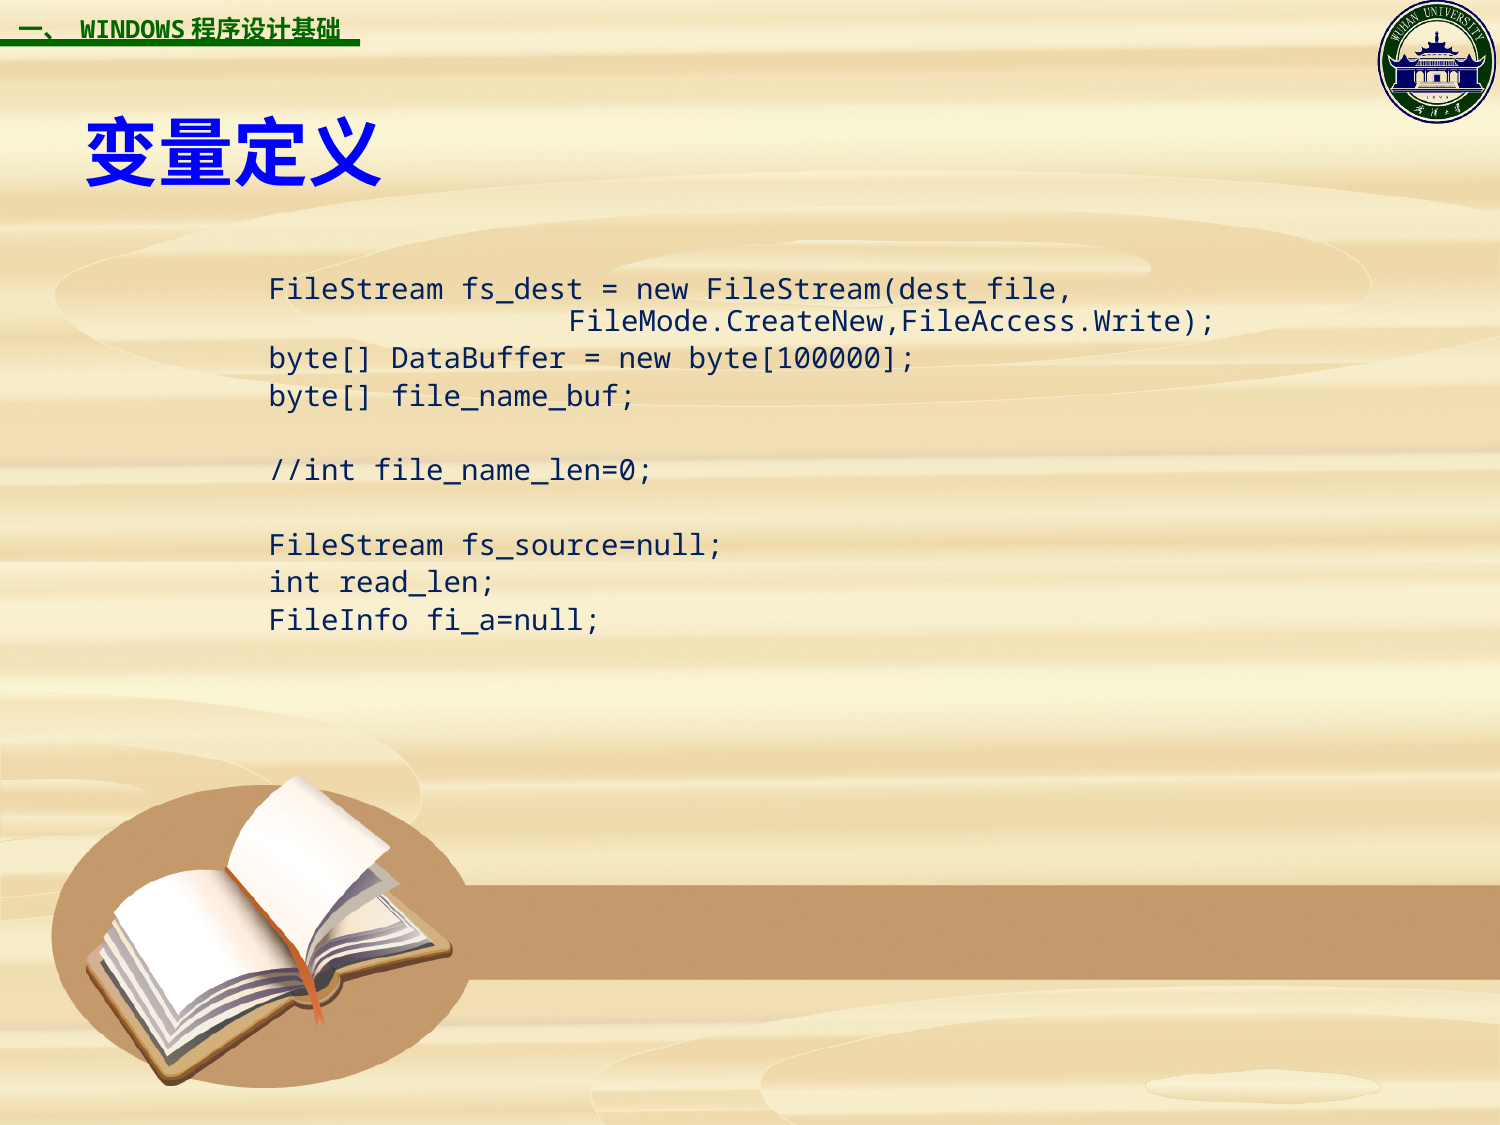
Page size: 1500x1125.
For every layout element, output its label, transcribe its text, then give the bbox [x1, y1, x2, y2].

picture [0, 0, 1500, 1125]
title 变量定义 [29, 101, 437, 199]
list FileStream fs_dest = new FileStream(dest_file, FileMode.CreateNew,FileAccess.Write); byte[] DataBuffer = new byte[100000]; byte[] file_name_buf; //int file_name_len=0; FileStream fs_source=null; int read_len; FileInfo fi_a=null; [253, 266, 1312, 745]
